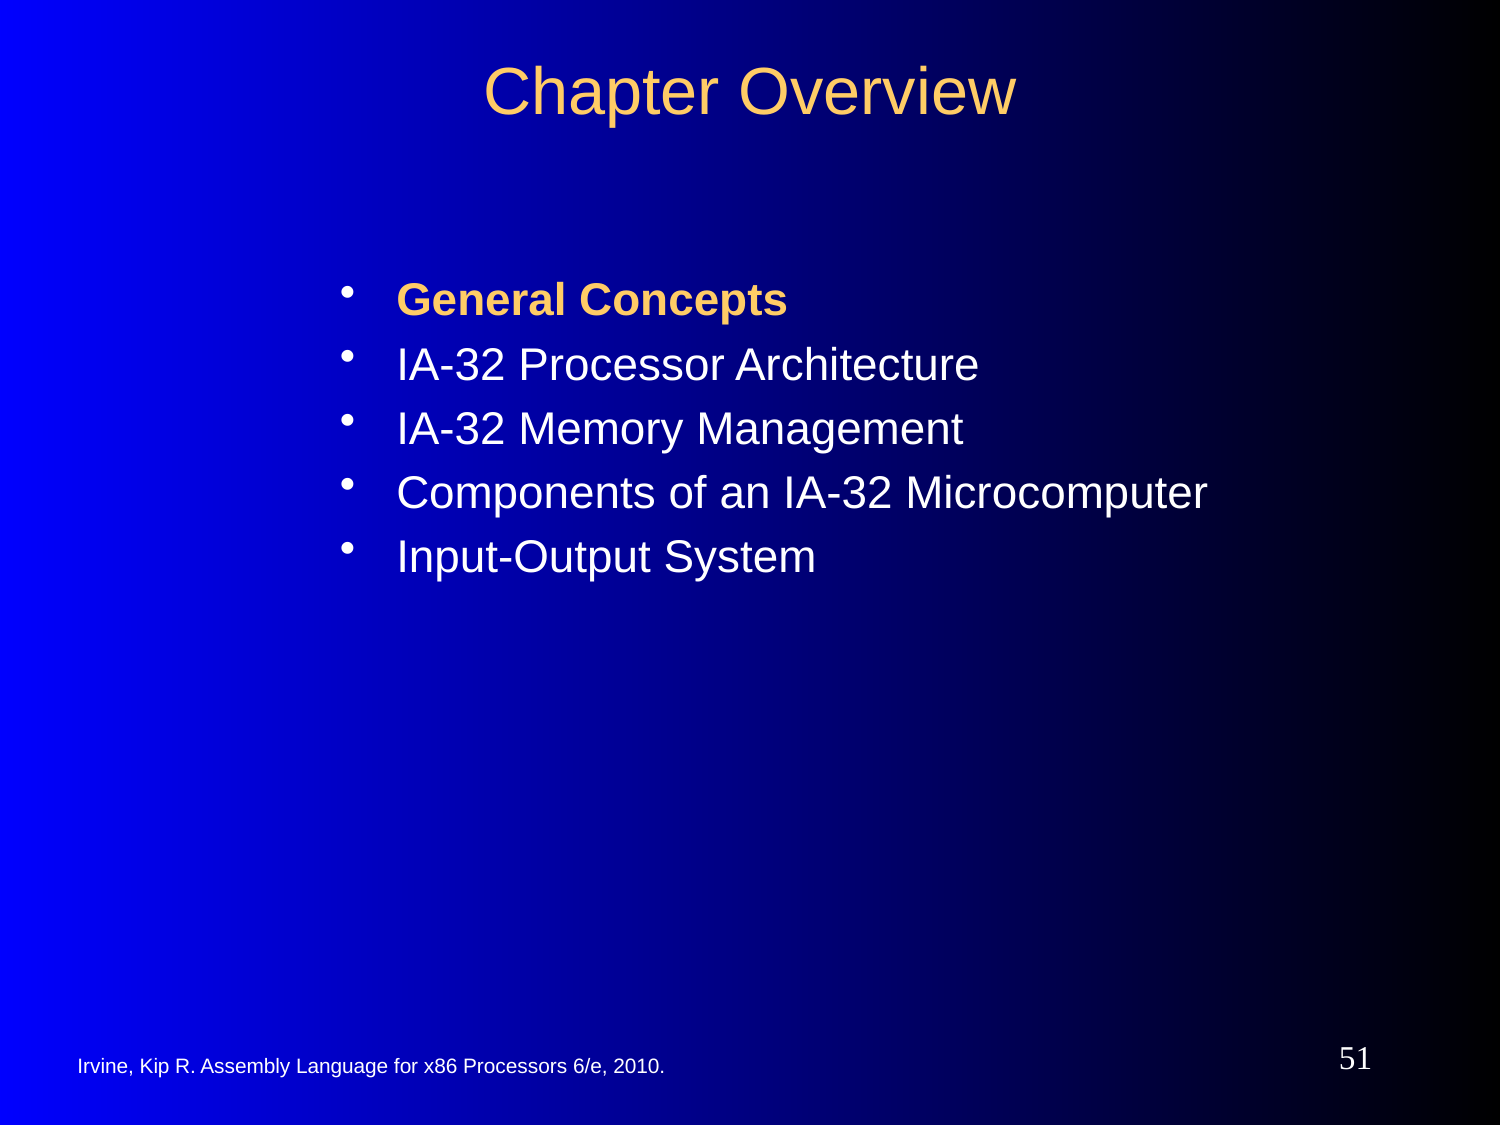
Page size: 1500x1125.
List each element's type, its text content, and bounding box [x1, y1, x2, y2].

title Chapter Overview [112, 37, 1388, 138]
footer Irvine, Kip R. Assembly Language for x86 Processors 6/e, 2010. [62, 1039, 776, 1091]
slide_number 51 [1224, 1024, 1388, 1088]
list General Concepts IA-32 Processor Architecture IA-32 Memory Management Components of an IA-32 Microcomputer Input-Output System [324, 262, 1338, 751]
